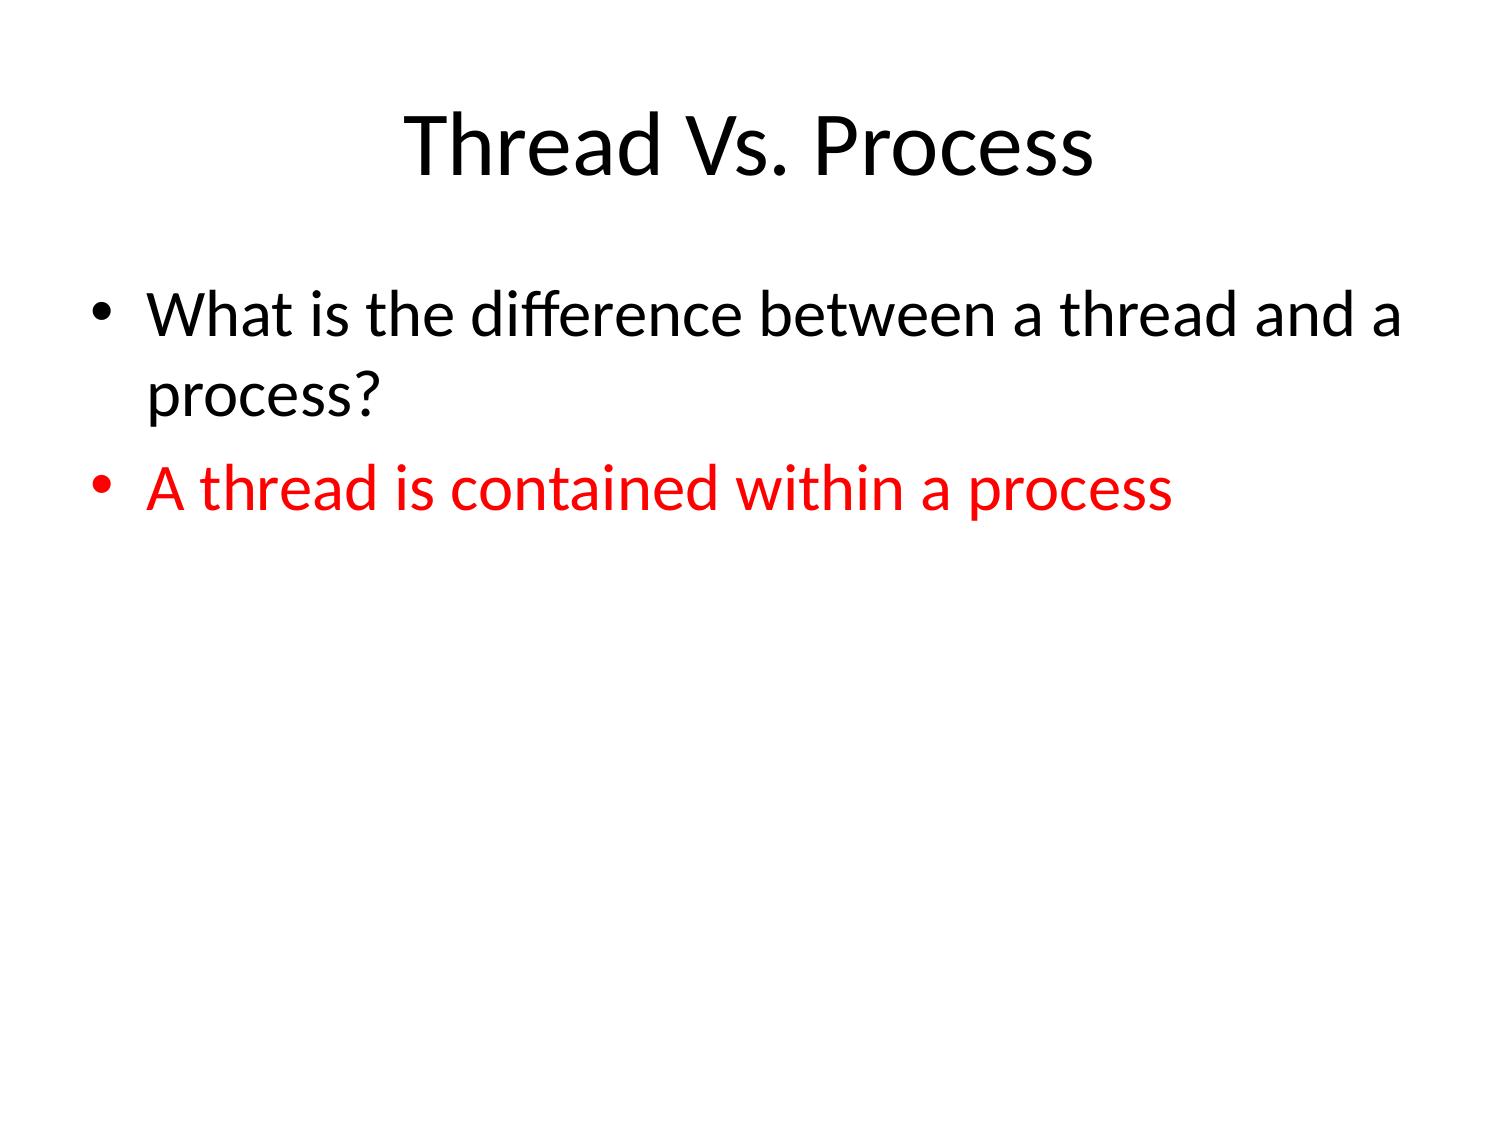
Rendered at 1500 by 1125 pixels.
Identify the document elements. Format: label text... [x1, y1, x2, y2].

title Thread Vs. Process [75, 45, 1425, 233]
list What is the difference between a thread and a process? A thread is contained within a process [75, 262, 1425, 1005]
